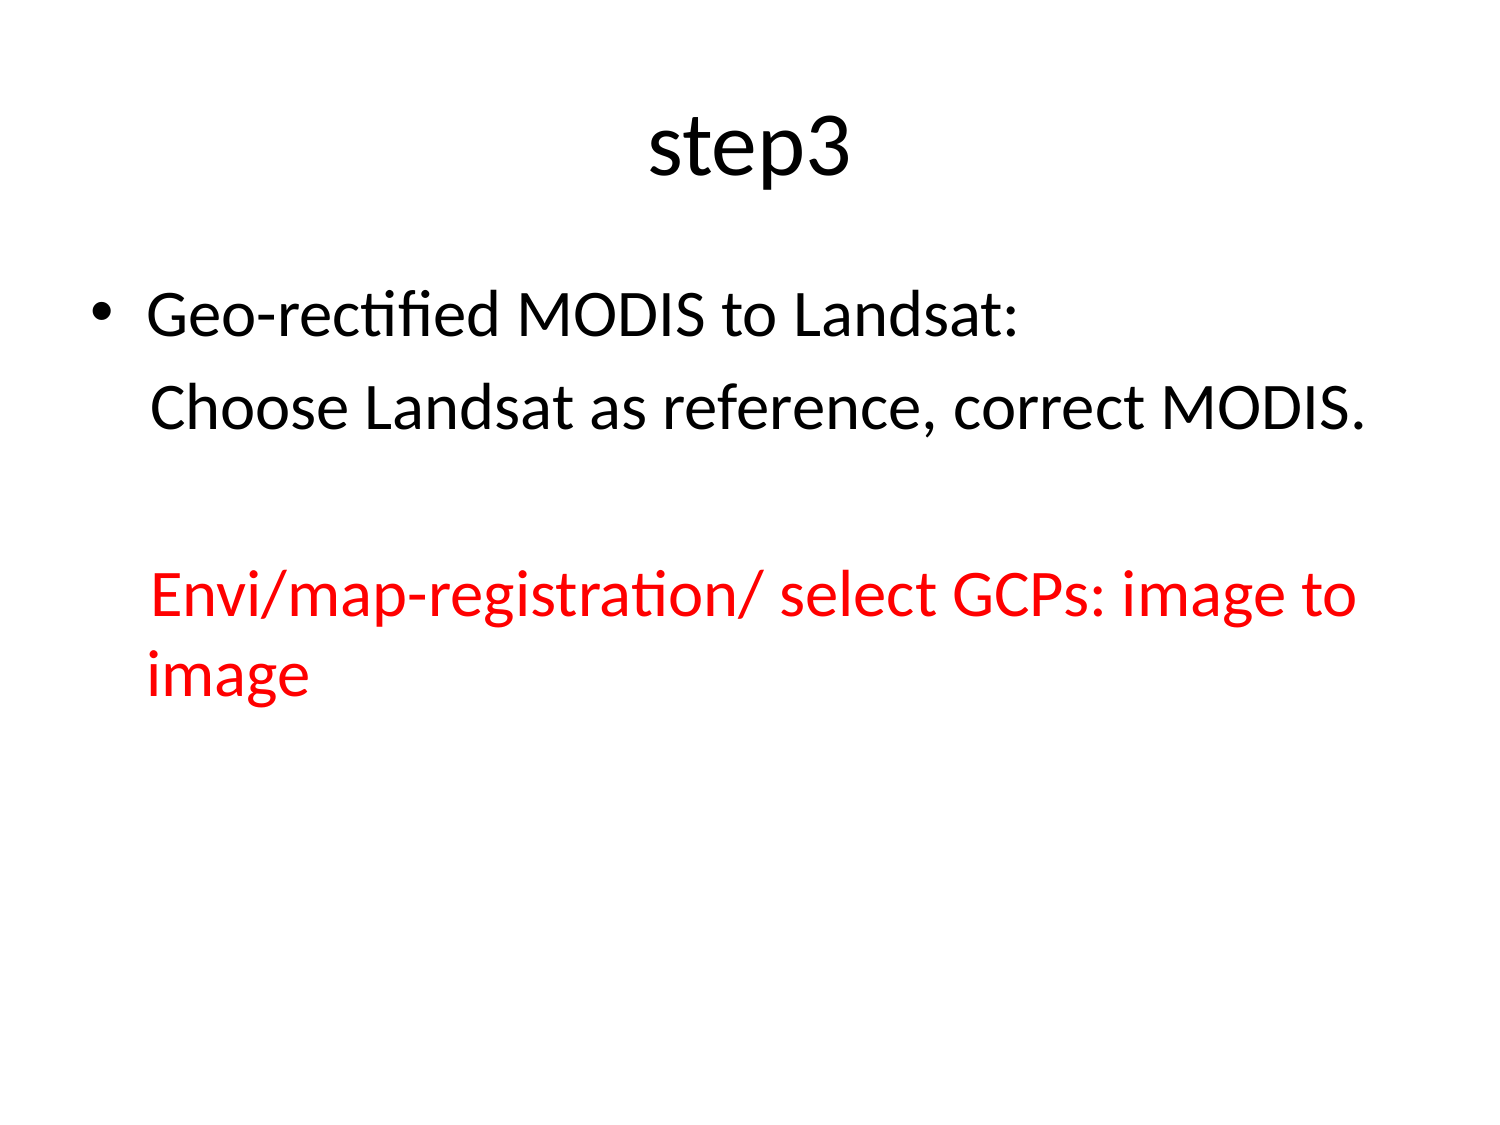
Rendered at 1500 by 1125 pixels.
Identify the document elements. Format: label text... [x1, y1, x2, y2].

list Geo-rectified MODIS to Landsat: Choose Landsat as reference, correct MODIS. Envi/map-registration/ select GCPs: image to image [75, 262, 1425, 1005]
title step3 [75, 45, 1425, 233]
